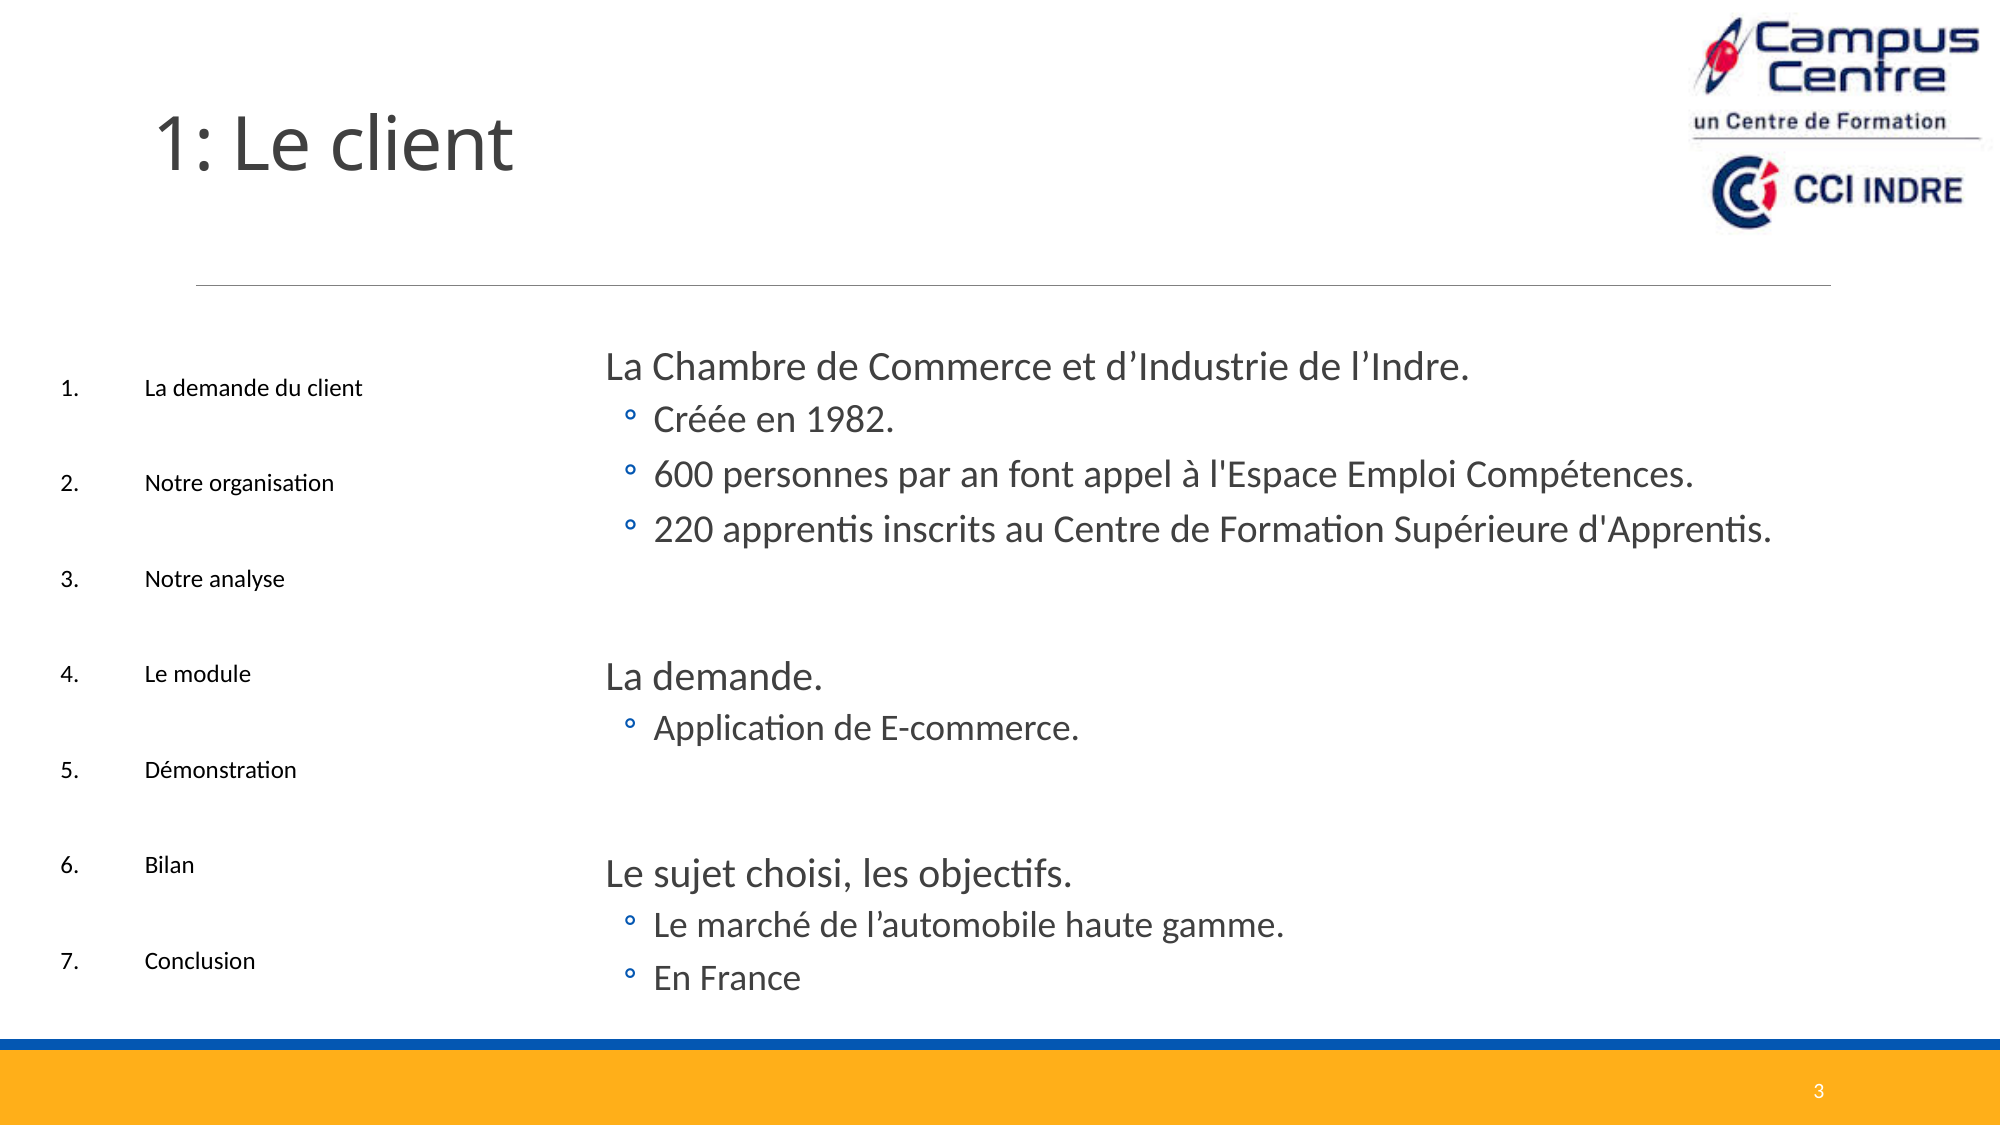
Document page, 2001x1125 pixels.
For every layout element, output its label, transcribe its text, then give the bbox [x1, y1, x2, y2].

picture [1674, 0, 2000, 250]
slide_number 3 [1624, 1059, 1840, 1120]
text_box La demande du client Notre organisation Notre analyse Le module Démonstration Bilan Conclusion [45, 366, 455, 1027]
list La Chambre de Commerce et d’Industrie de l’Indre. Créée en 1982. 600 personnes par an font appel à l'Espace Emploi Compétences. 220 apprentis inscrits au Centre de Formation Supérieure d'Apprentis. La demande. Application de E-commerce. Le sujet choisi, les objectifs. Le marché de l’automobile haute gamme. En France [590, 337, 1905, 1103]
title 1: Le client [137, 96, 1863, 314]
